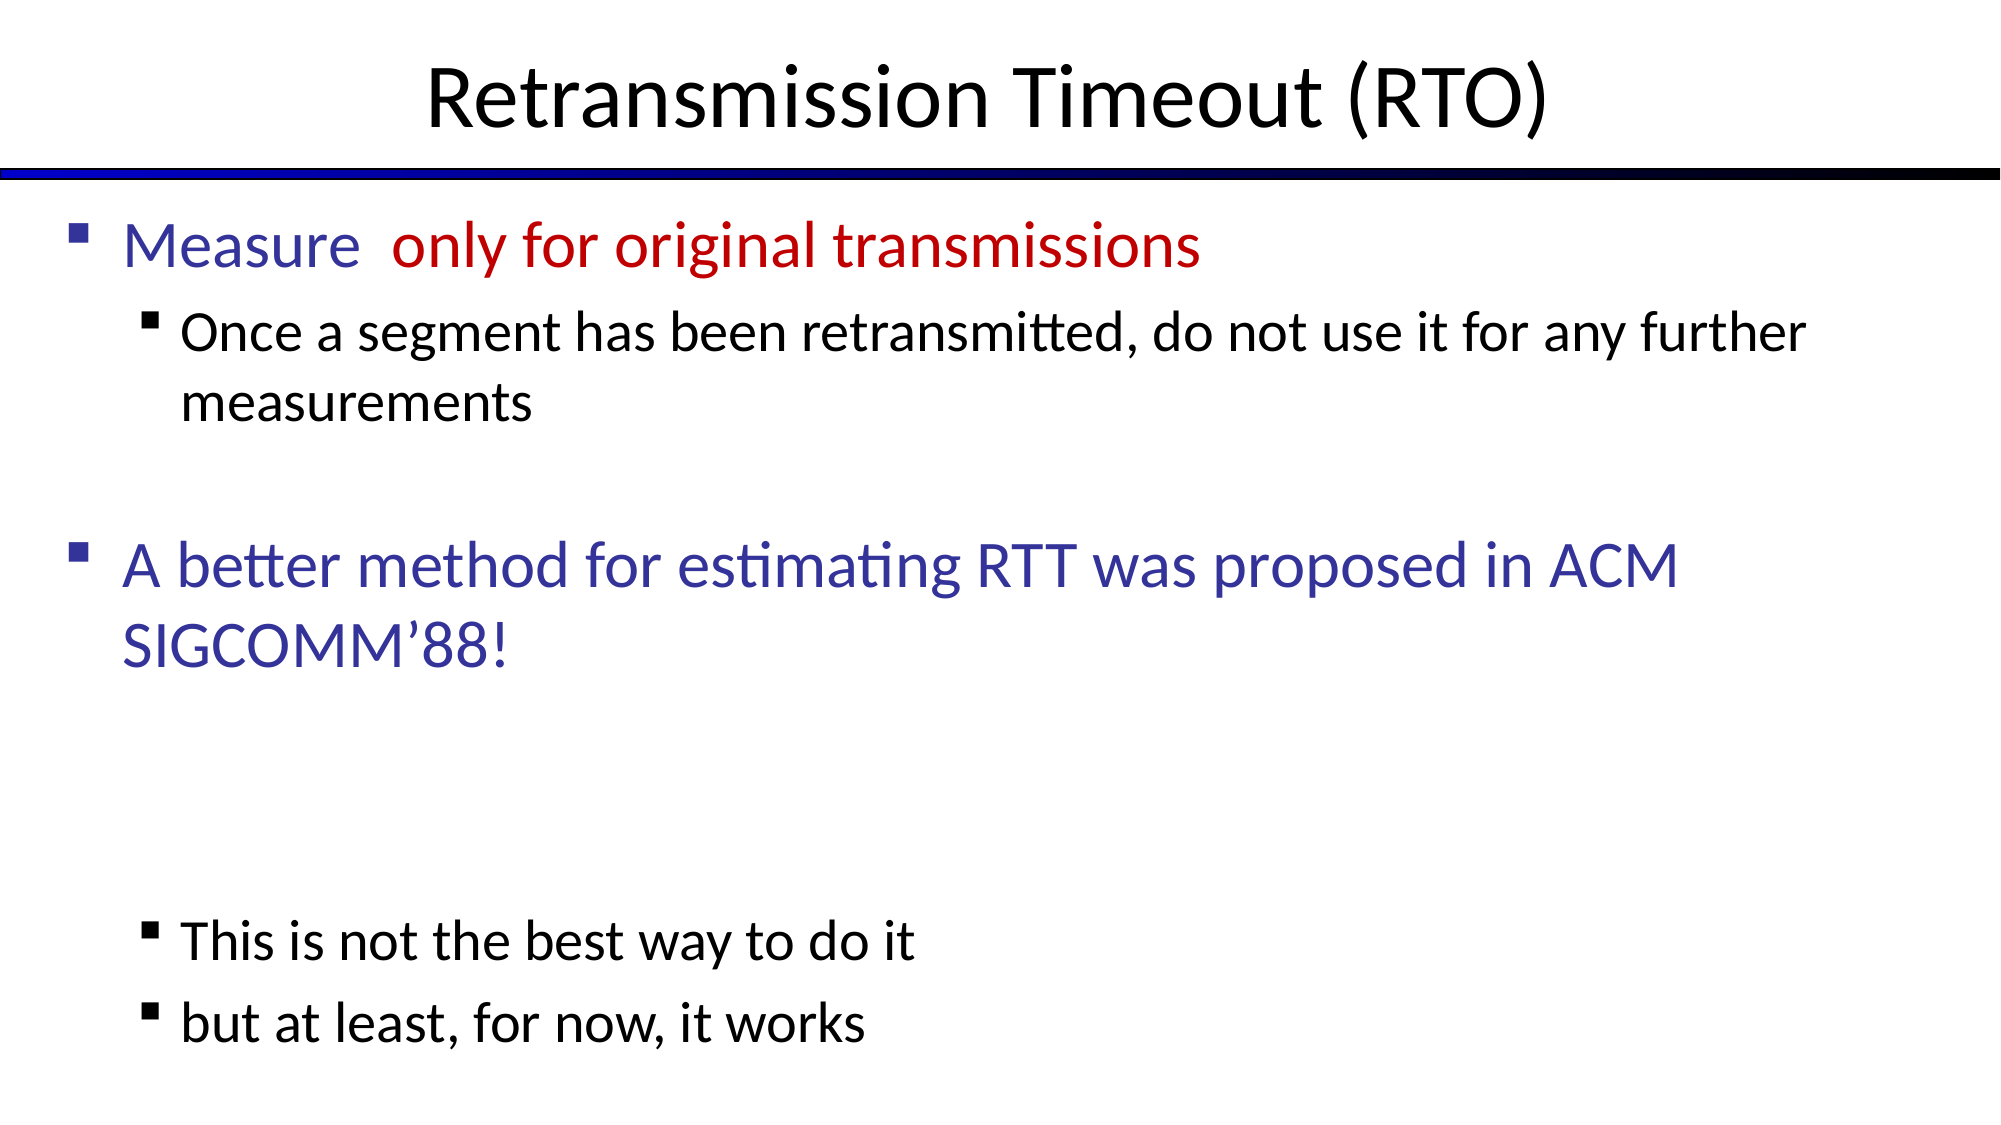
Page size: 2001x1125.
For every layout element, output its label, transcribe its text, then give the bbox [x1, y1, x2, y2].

title Retransmission Timeout (RTO) [0, 0, 2000, 183]
